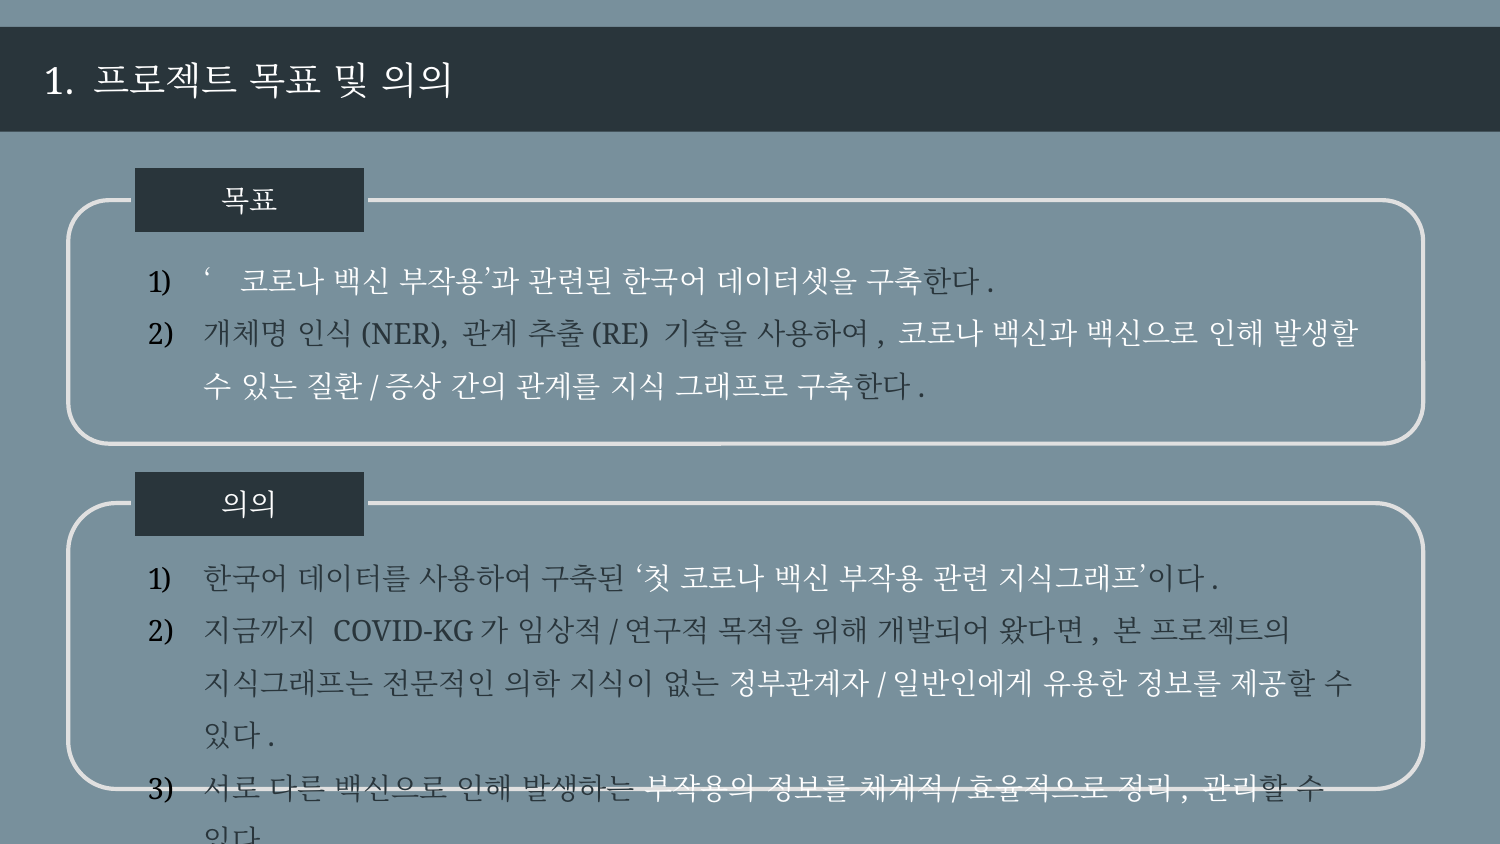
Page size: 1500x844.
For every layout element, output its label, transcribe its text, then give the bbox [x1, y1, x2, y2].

text_box 1. 프로젝트 목표 및 의의 [0, 25, 1500, 134]
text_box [50, 165, 1450, 790]
